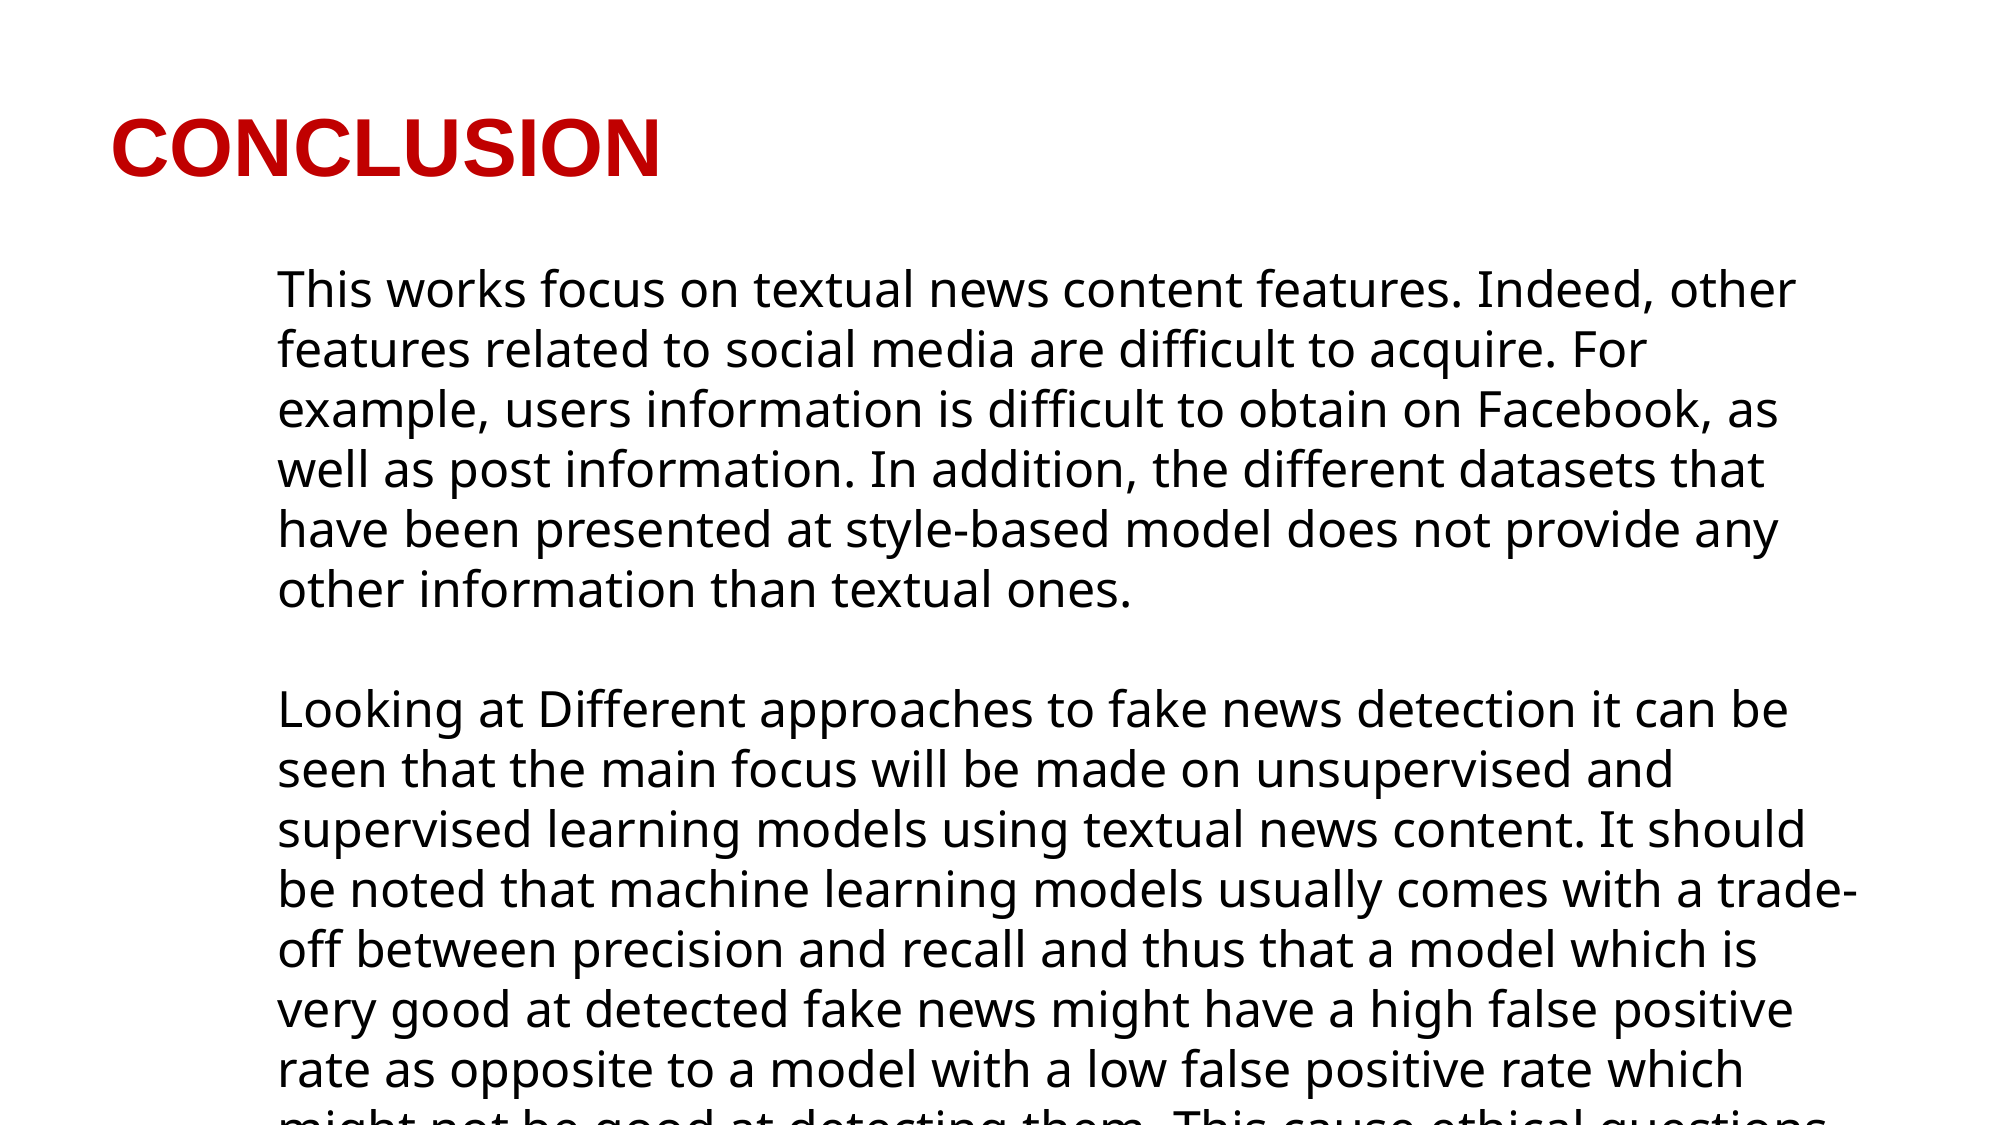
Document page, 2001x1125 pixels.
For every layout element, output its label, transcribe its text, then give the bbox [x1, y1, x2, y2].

title CONCLUSION [107, 90, 668, 283]
text_box This works focus on textual news content features. Indeed, other features related to social media are difficult to acquire. For example, users information is difficult to obtain on Facebook, as well as post information. In addition, the different datasets that have been presented at style-based model does not provide any other information than textual ones. Looking at Different approaches to fake news detection it can be seen that the main focus will be made on unsupervised and supervised learning models using textual news content. It should be noted that machine learning models usually comes with a trade-off between precision and recall and thus that a model which is very good at detected fake news might have a high false positive rate as opposite to a model with a low false positive rate which might not be good at detecting them. This cause ethical questions such as automatic censorship that will not be discussed here. [262, 249, 1888, 1125]
